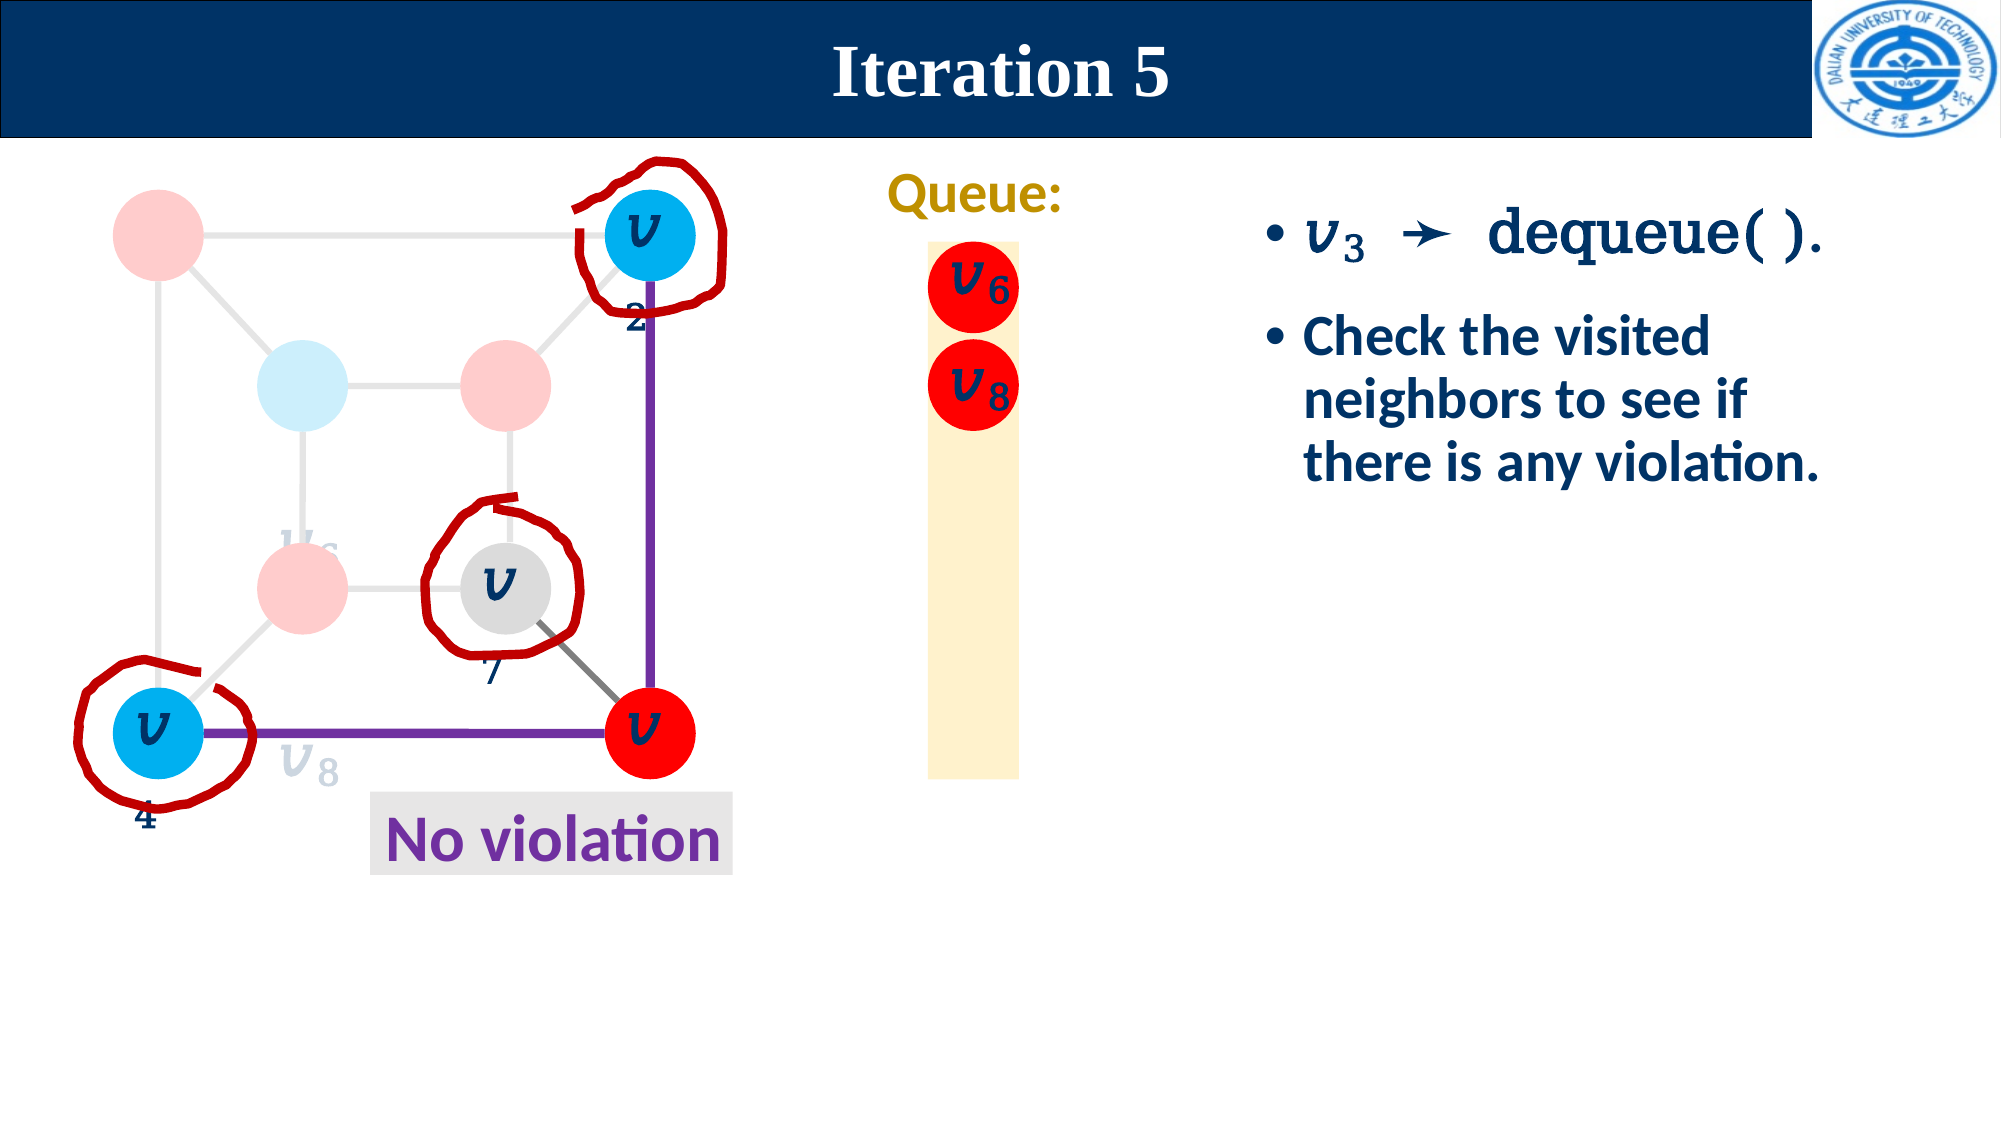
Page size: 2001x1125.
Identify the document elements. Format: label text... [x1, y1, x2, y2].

picture [1812, 0, 2000, 138]
text_box No violation [370, 822, 733, 875]
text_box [73, 156, 728, 814]
text_box • 𝑣3 ➛ dequeue( ). • Check the visited neighbors to see if there is any violation. [1255, 157, 1887, 494]
title Iteration 5 [801, 0, 1199, 161]
text_box 𝑣4 [128, 824, 194, 836]
text_box Queue: [885, 152, 1068, 225]
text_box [927, 241, 1020, 780]
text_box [728, 155, 733, 814]
